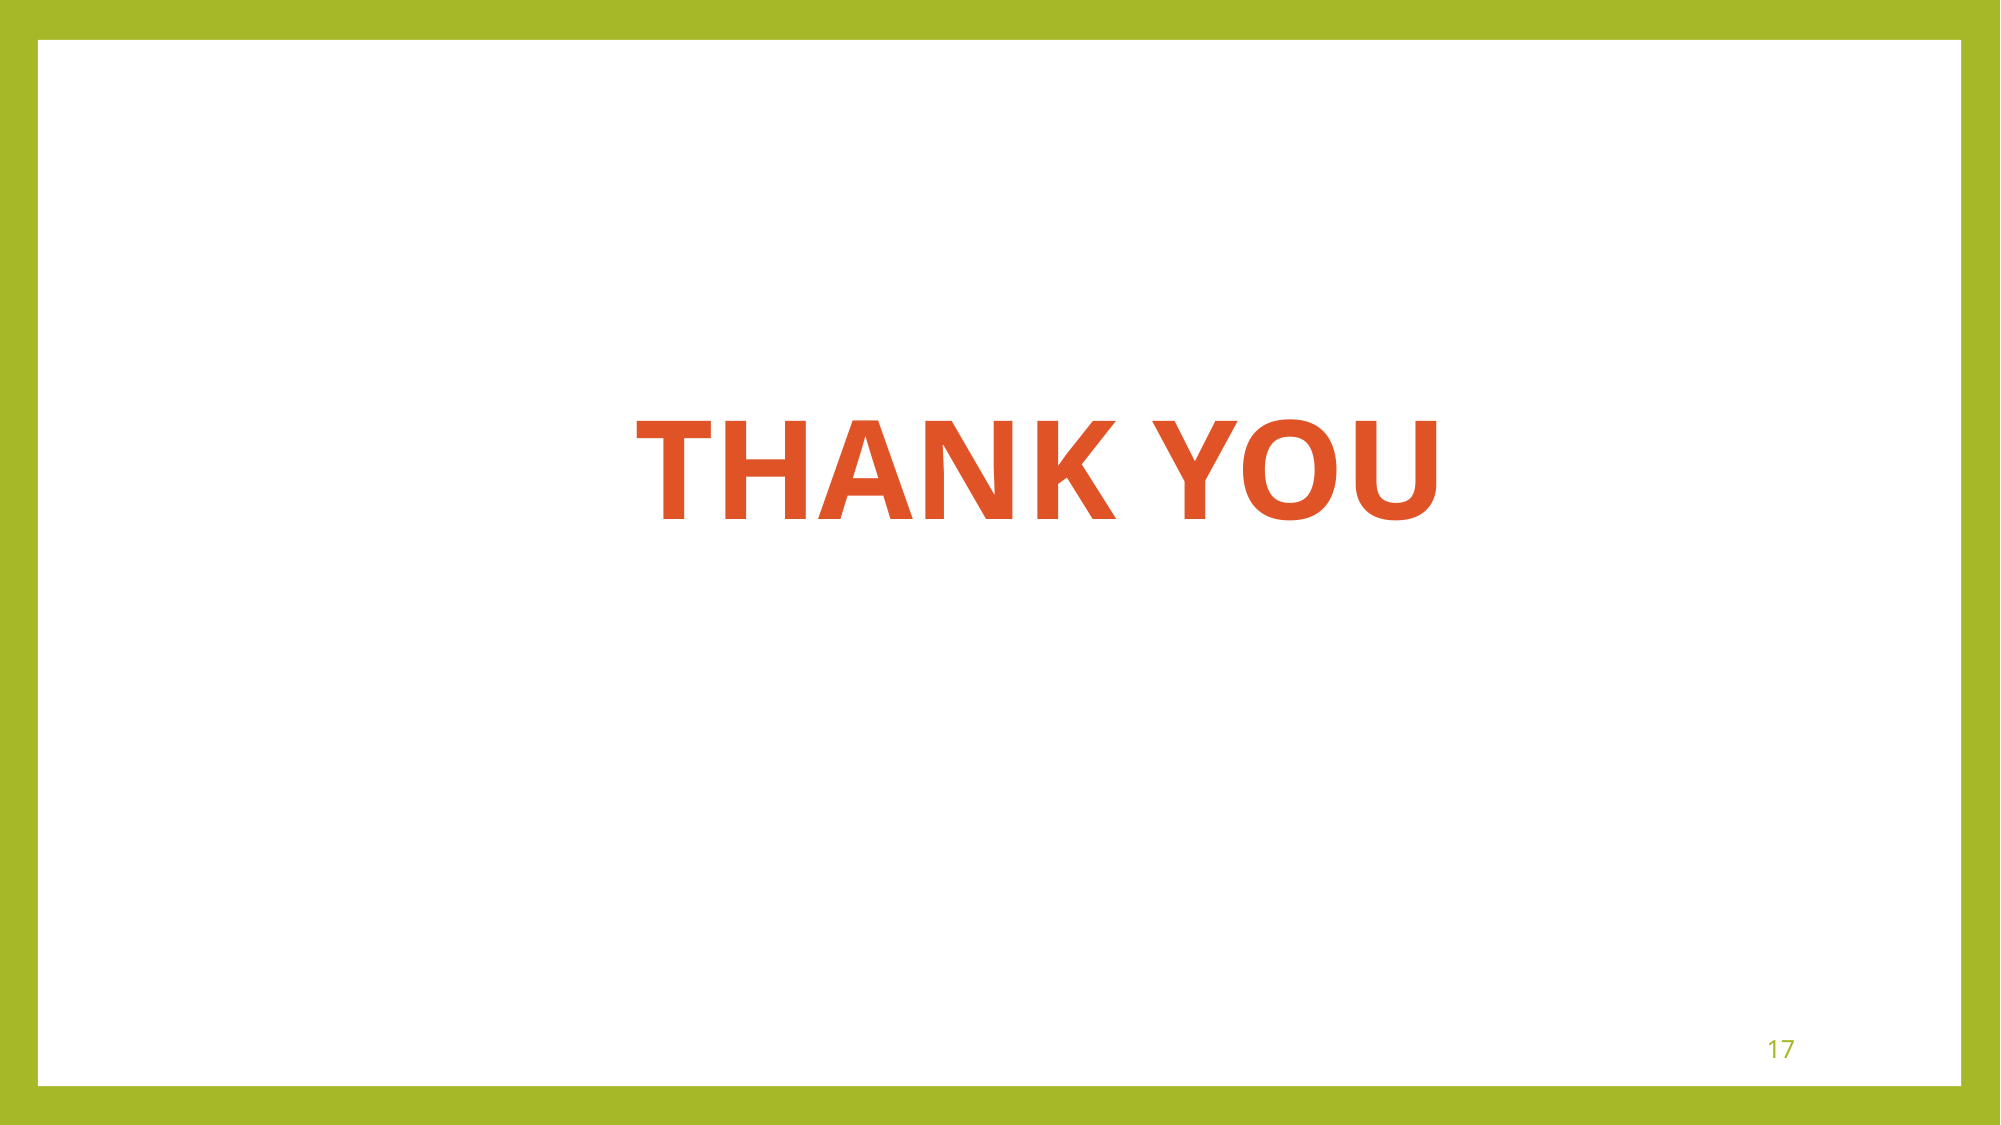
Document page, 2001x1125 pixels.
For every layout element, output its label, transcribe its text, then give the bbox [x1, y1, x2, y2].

title THANK YOU [179, 366, 1905, 584]
slide_number 17 [1530, 1020, 1811, 1081]
